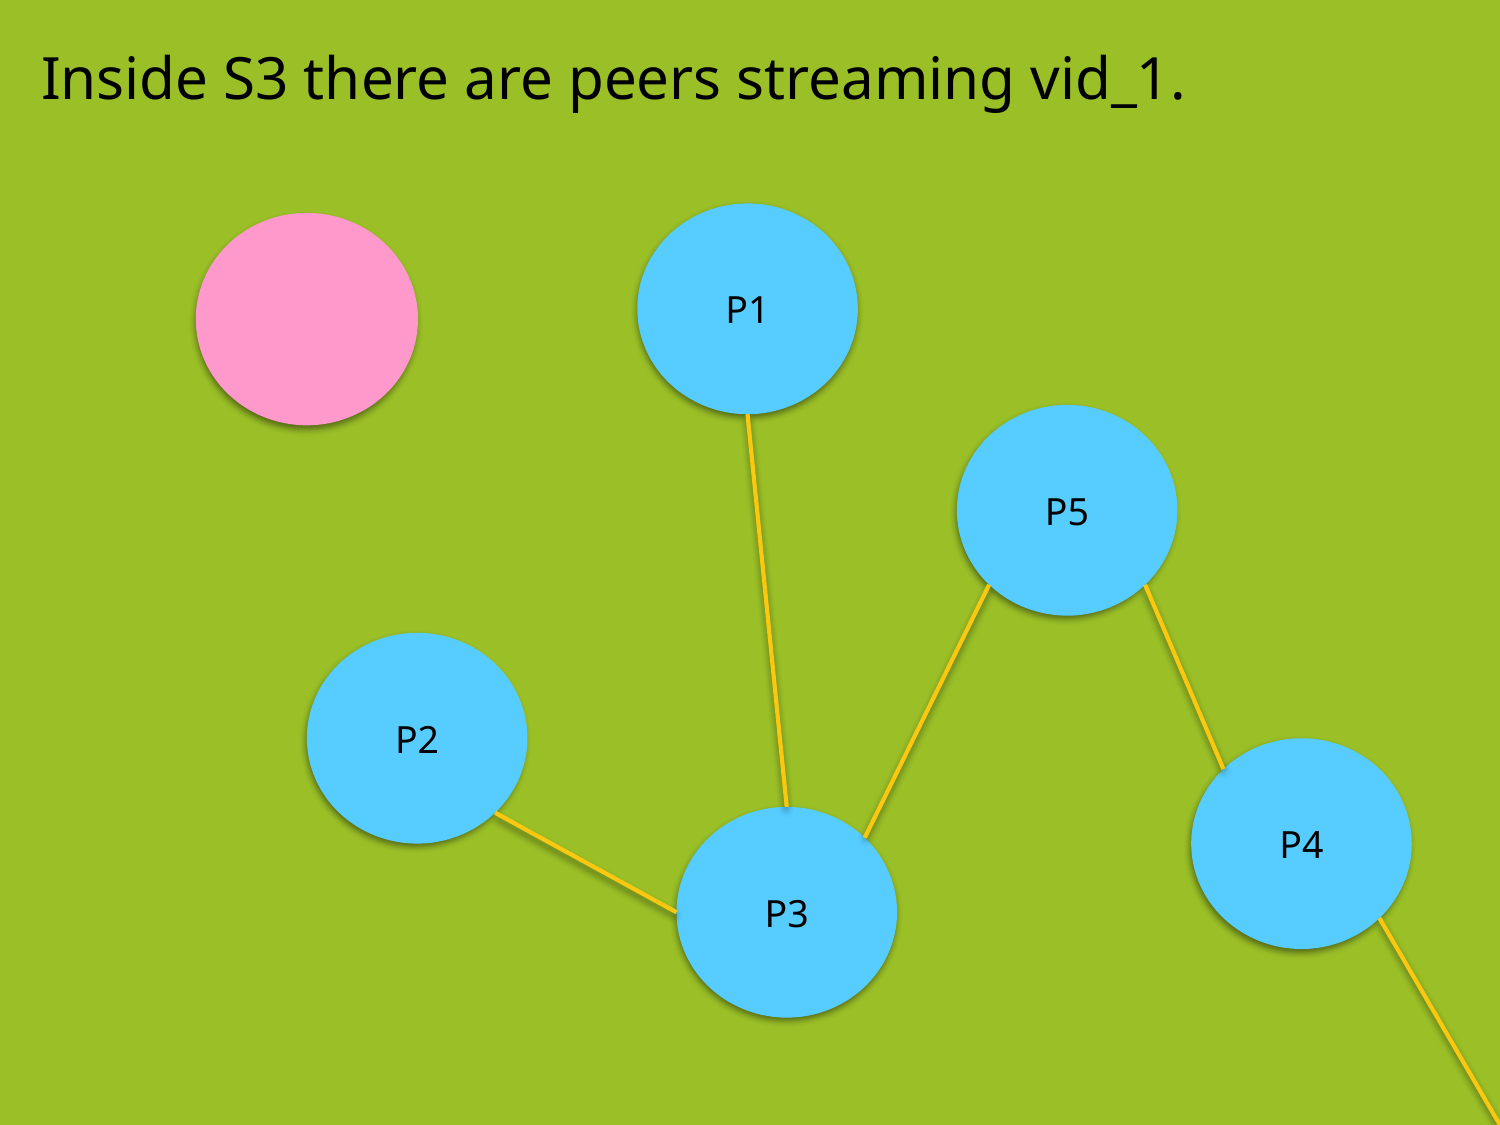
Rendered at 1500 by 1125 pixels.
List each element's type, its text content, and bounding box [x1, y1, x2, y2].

text_box [195, 212, 418, 426]
text_box P1 [636, 202, 859, 415]
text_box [1144, 584, 1224, 770]
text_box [864, 584, 990, 839]
text_box P2 [306, 632, 529, 845]
text_box P5 [956, 404, 1179, 617]
text_box P4 [1190, 737, 1413, 950]
text_box Inside S3 there are peers streaming vid_1. [26, 33, 1417, 119]
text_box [747, 413, 787, 808]
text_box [494, 812, 677, 913]
text_box P3 [676, 806, 898, 1019]
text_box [1379, 917, 1500, 1125]
